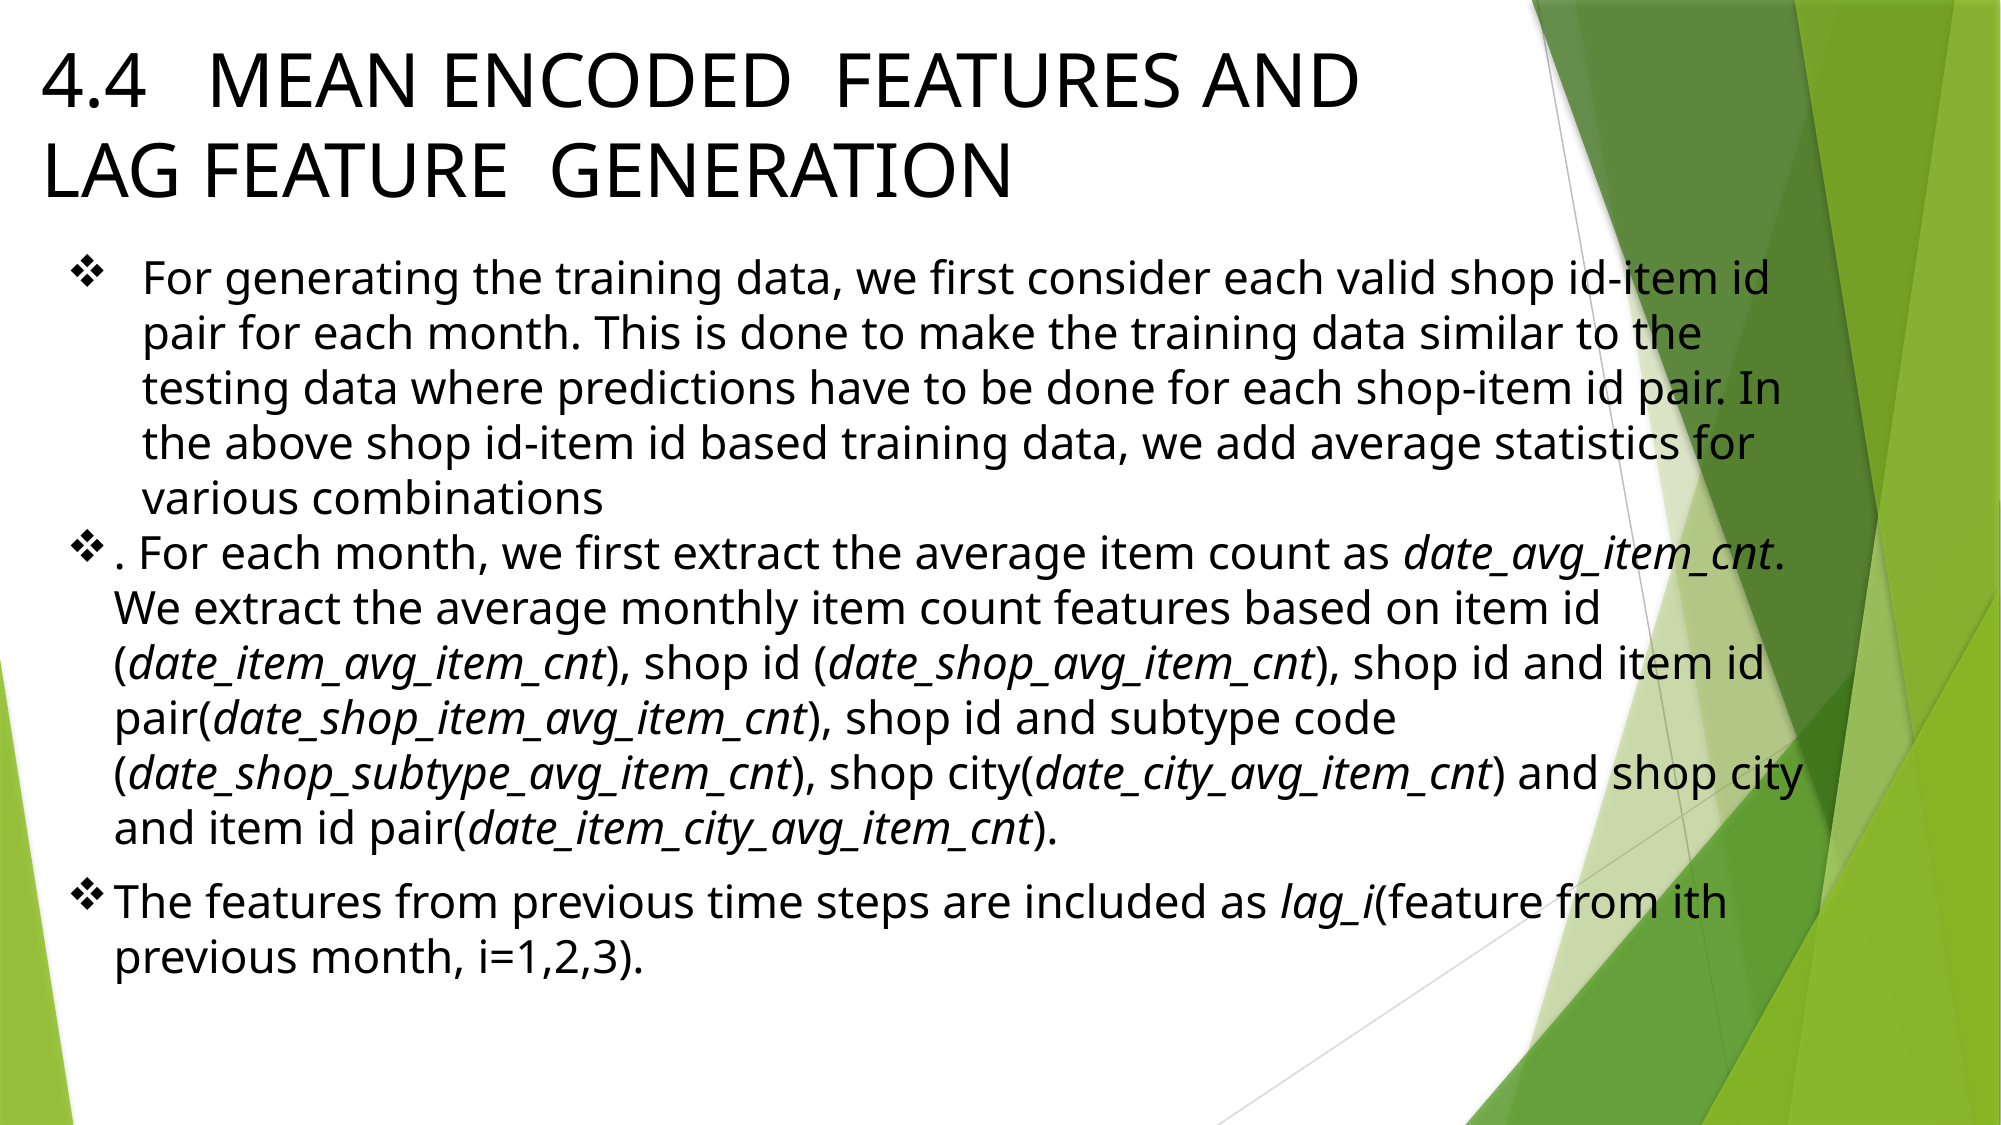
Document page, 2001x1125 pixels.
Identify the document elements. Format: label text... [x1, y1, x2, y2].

text_box . For each month, we first extract the average item count as date_avg_item_cnt. We extract the average monthly item count features based on item id (date_item_avg_item_cnt), shop id (date_shop_avg_item_cnt), shop id and item id pair(date_shop_item_avg_item_cnt), shop id and subtype code (date_shop_subtype_avg_item_cnt), shop city(date_city_avg_item_cnt) and shop city and item id pair(date_item_city_avg_item_cnt). [52, 516, 1878, 862]
text_box For generating the training data, we first consider each valid shop id-item id pair for each month. This is done to make the training data similar to the testing data where predictions have to be done for each shop-item id pair. In the above shop id-item id based training data, we add average statistics for various combinations [52, 241, 1878, 516]
text_box The features from previous time steps are included as lag_i(feature from ith previous month, i=1,2,3). [52, 864, 1878, 990]
text_box 4.4 MEAN ENCODED FEATURES AND LAG FEATURE GENERATION [27, 24, 1532, 220]
